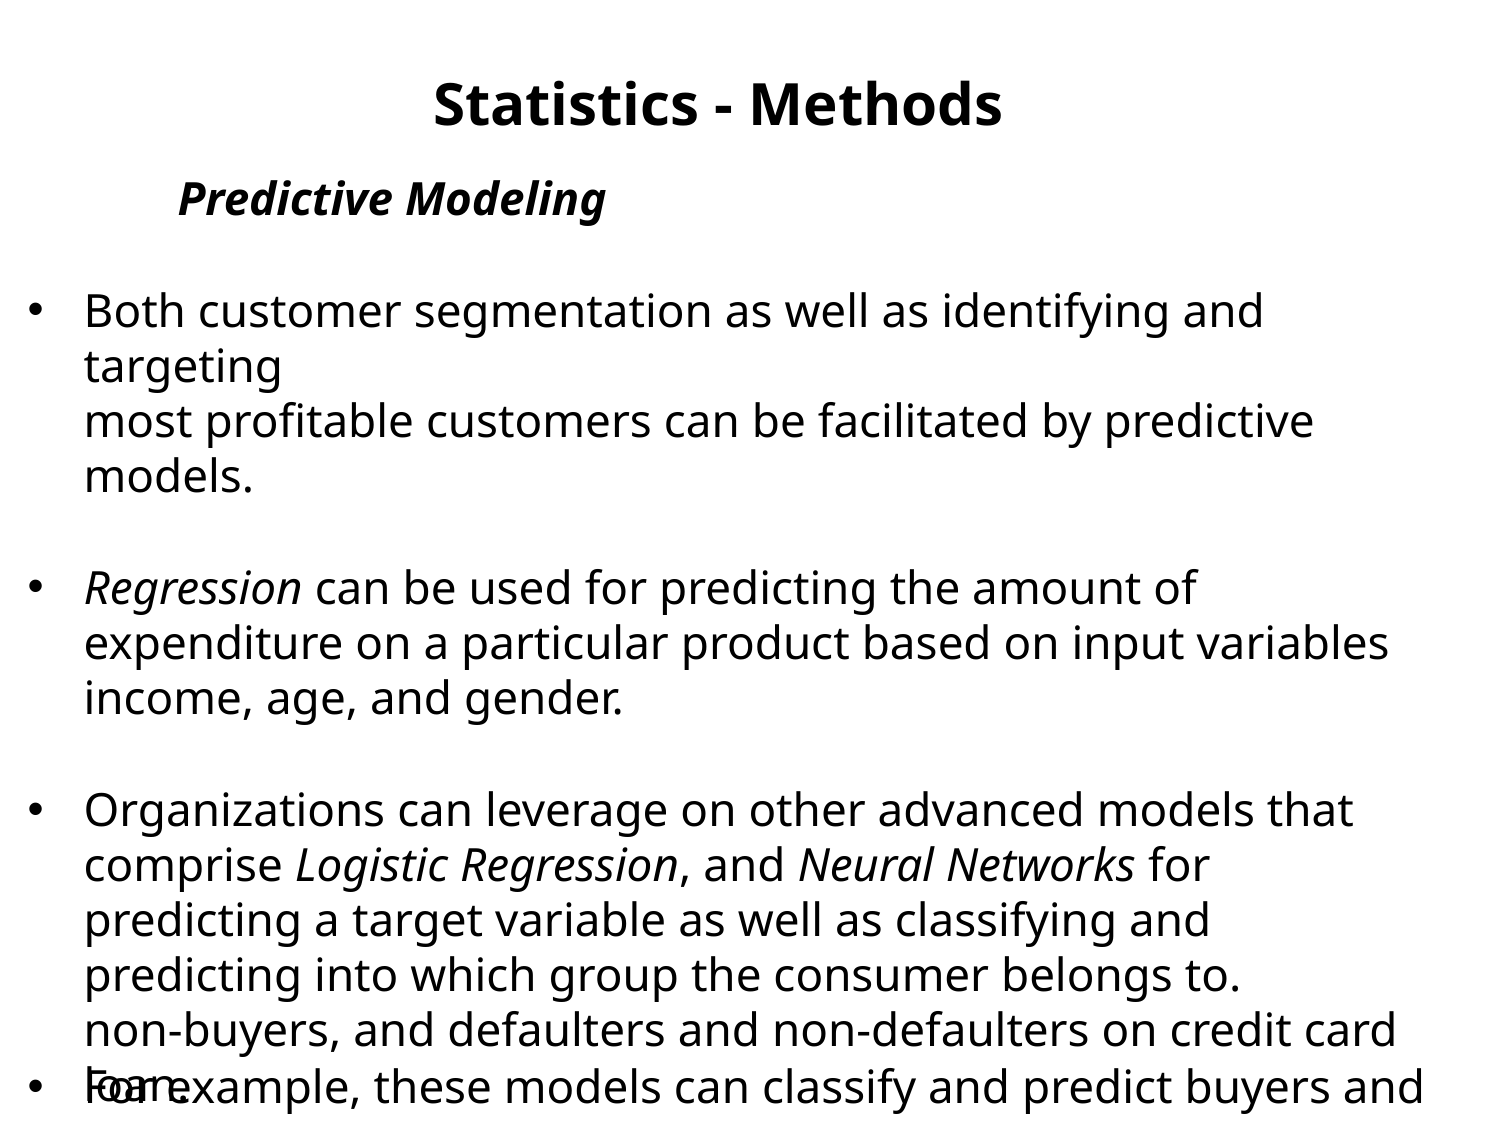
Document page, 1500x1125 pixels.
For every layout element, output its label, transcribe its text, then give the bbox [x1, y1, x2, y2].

title Statistics - Methods [74, 60, 1426, 169]
text_box Predictive Modeling Both customer segmentation as well as identifying and targeting most profitable customers can be facilitated by predictive models. Regression can be used for predicting the amount of expenditure on a particular product based on input variables income, age, and gender. Organizations can leverage on other advanced models that comprise Logistic Regression, and Neural Networks for predicting a target variable as well as classifying and predicting into which group the consumer belongs to. For example, these models can classify and predict buyers and [25, 169, 1441, 1013]
text_box non-buyers, and defaulters and non-defaulters on credit card loan. [81, 1013, 1434, 1051]
